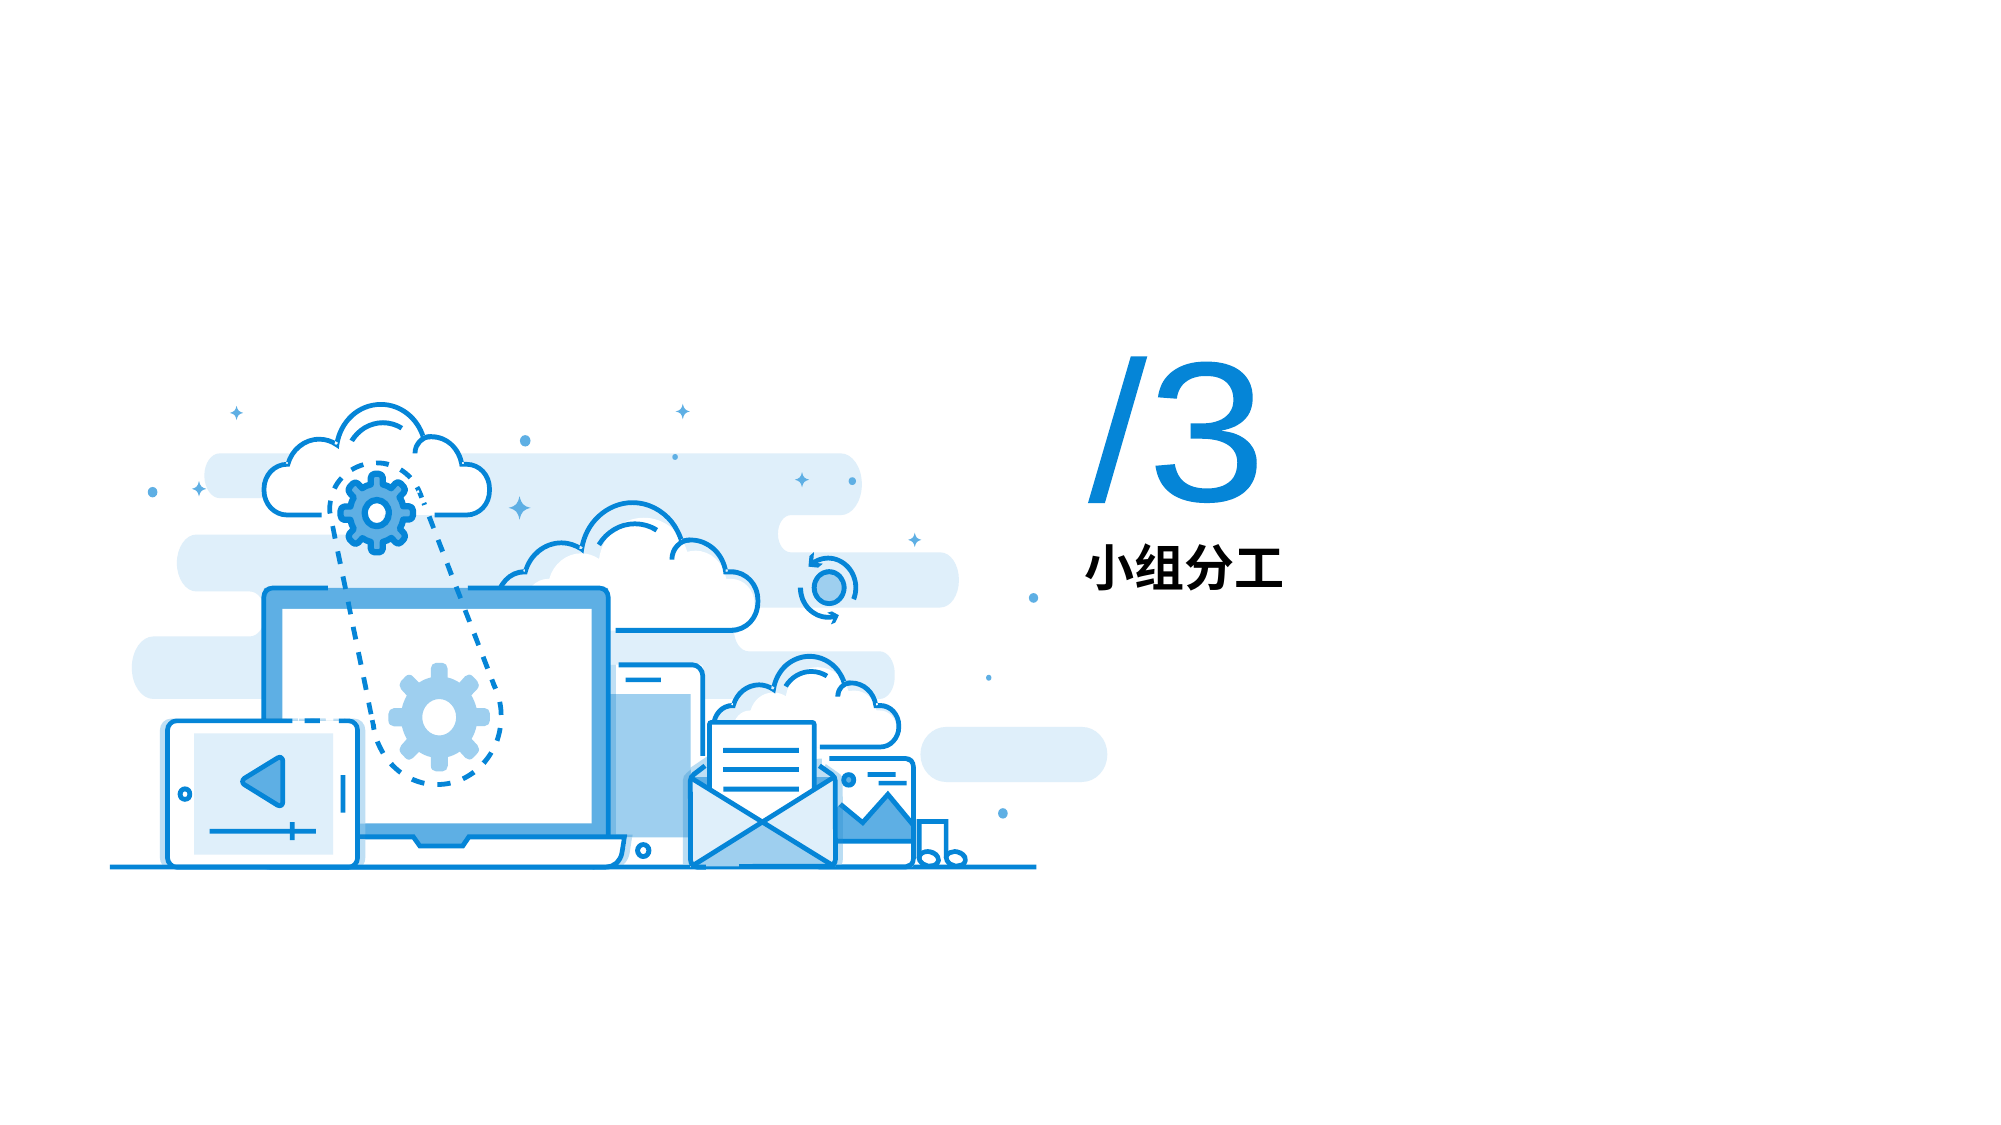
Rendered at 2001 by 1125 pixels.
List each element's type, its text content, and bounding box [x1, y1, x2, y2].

title 小组分工 [1069, 457, 1890, 605]
